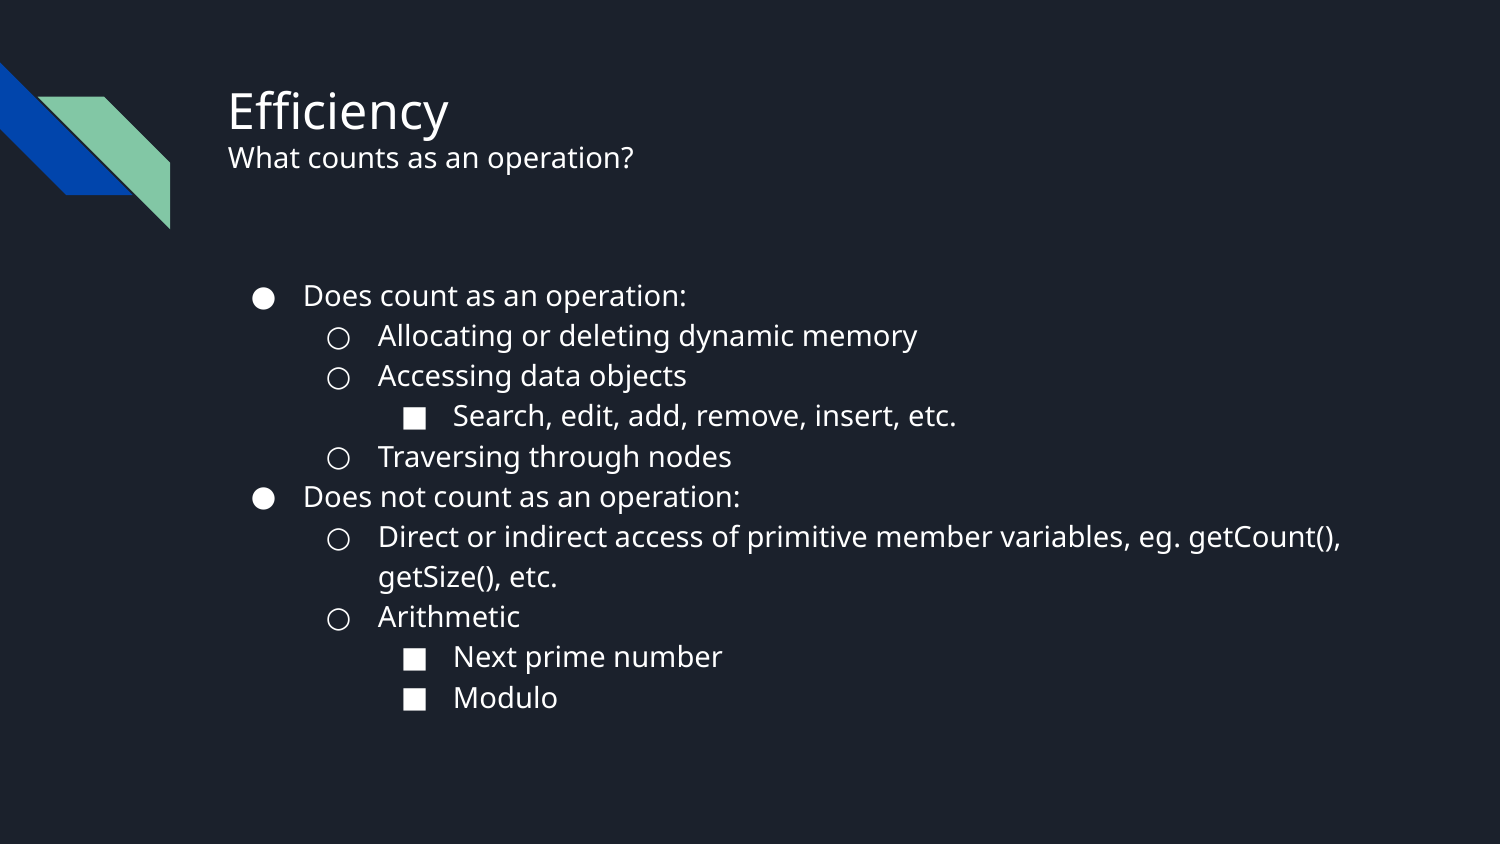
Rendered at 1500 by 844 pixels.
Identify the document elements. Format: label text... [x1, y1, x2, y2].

title Efficiency What counts as an operation? [212, 64, 1368, 215]
list Does count as an operation: Allocating or deleting dynamic memory Accessing data objects Search, edit, add, remove, insert, etc. Traversing through nodes Does not count as an operation: Direct or indirect access of primitive member variables, eg. getCount(), getSize(), etc. Arithmetic Next prime number Modulo [212, 257, 1368, 735]
